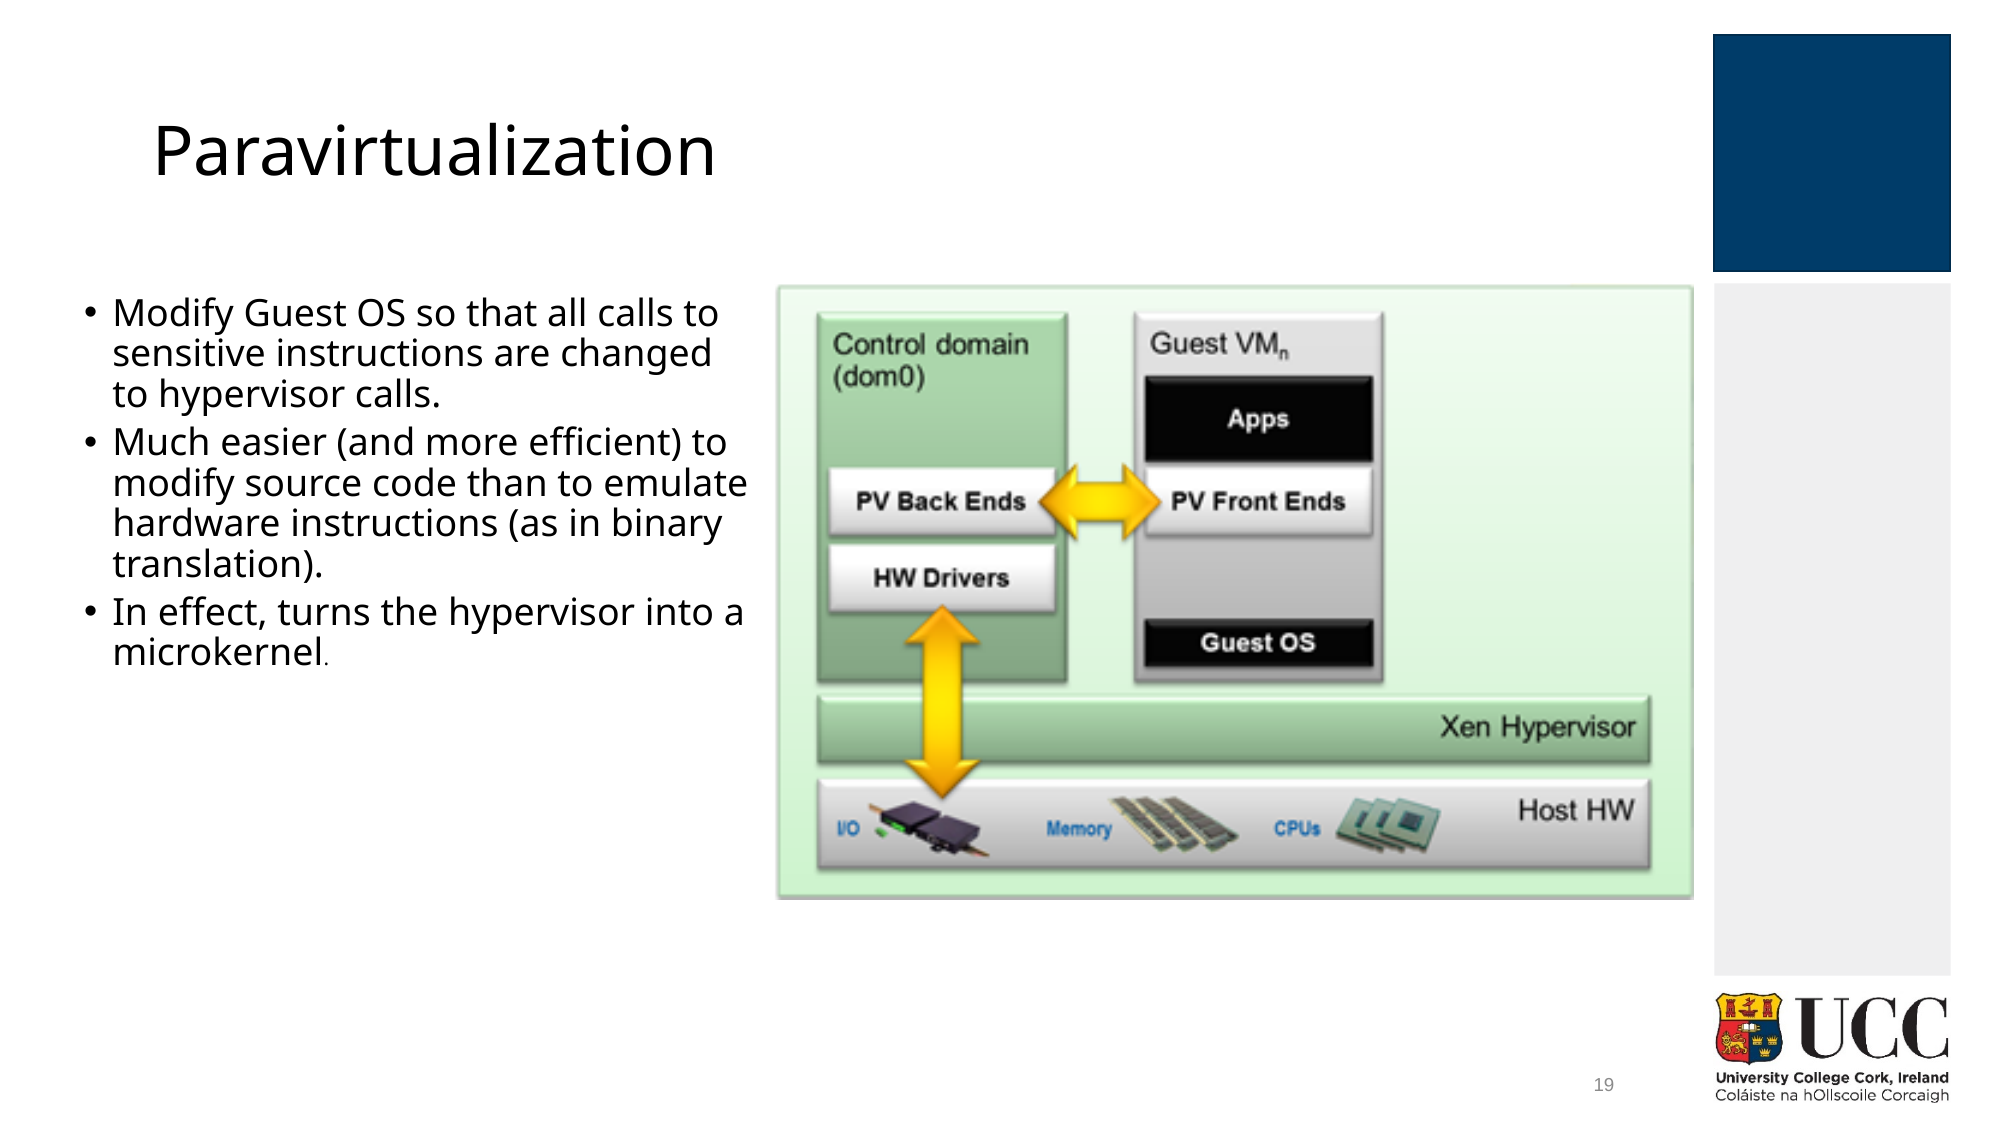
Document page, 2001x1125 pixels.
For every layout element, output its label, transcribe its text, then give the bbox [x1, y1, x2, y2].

picture [774, 283, 1694, 900]
slide_number 19 [1412, 1042, 1630, 1103]
title Paravirtualization [137, 34, 1630, 272]
list Modify Guest OS so that all calls to sensitive instructions are changed to hypervisor calls. Much easier (and more efficient) to modify source code than to emulate hardware instructions (as in binary translation). In effect, turns the hypervisor into a microkernel. [12, 286, 765, 979]
picture [1713, 991, 1951, 1103]
